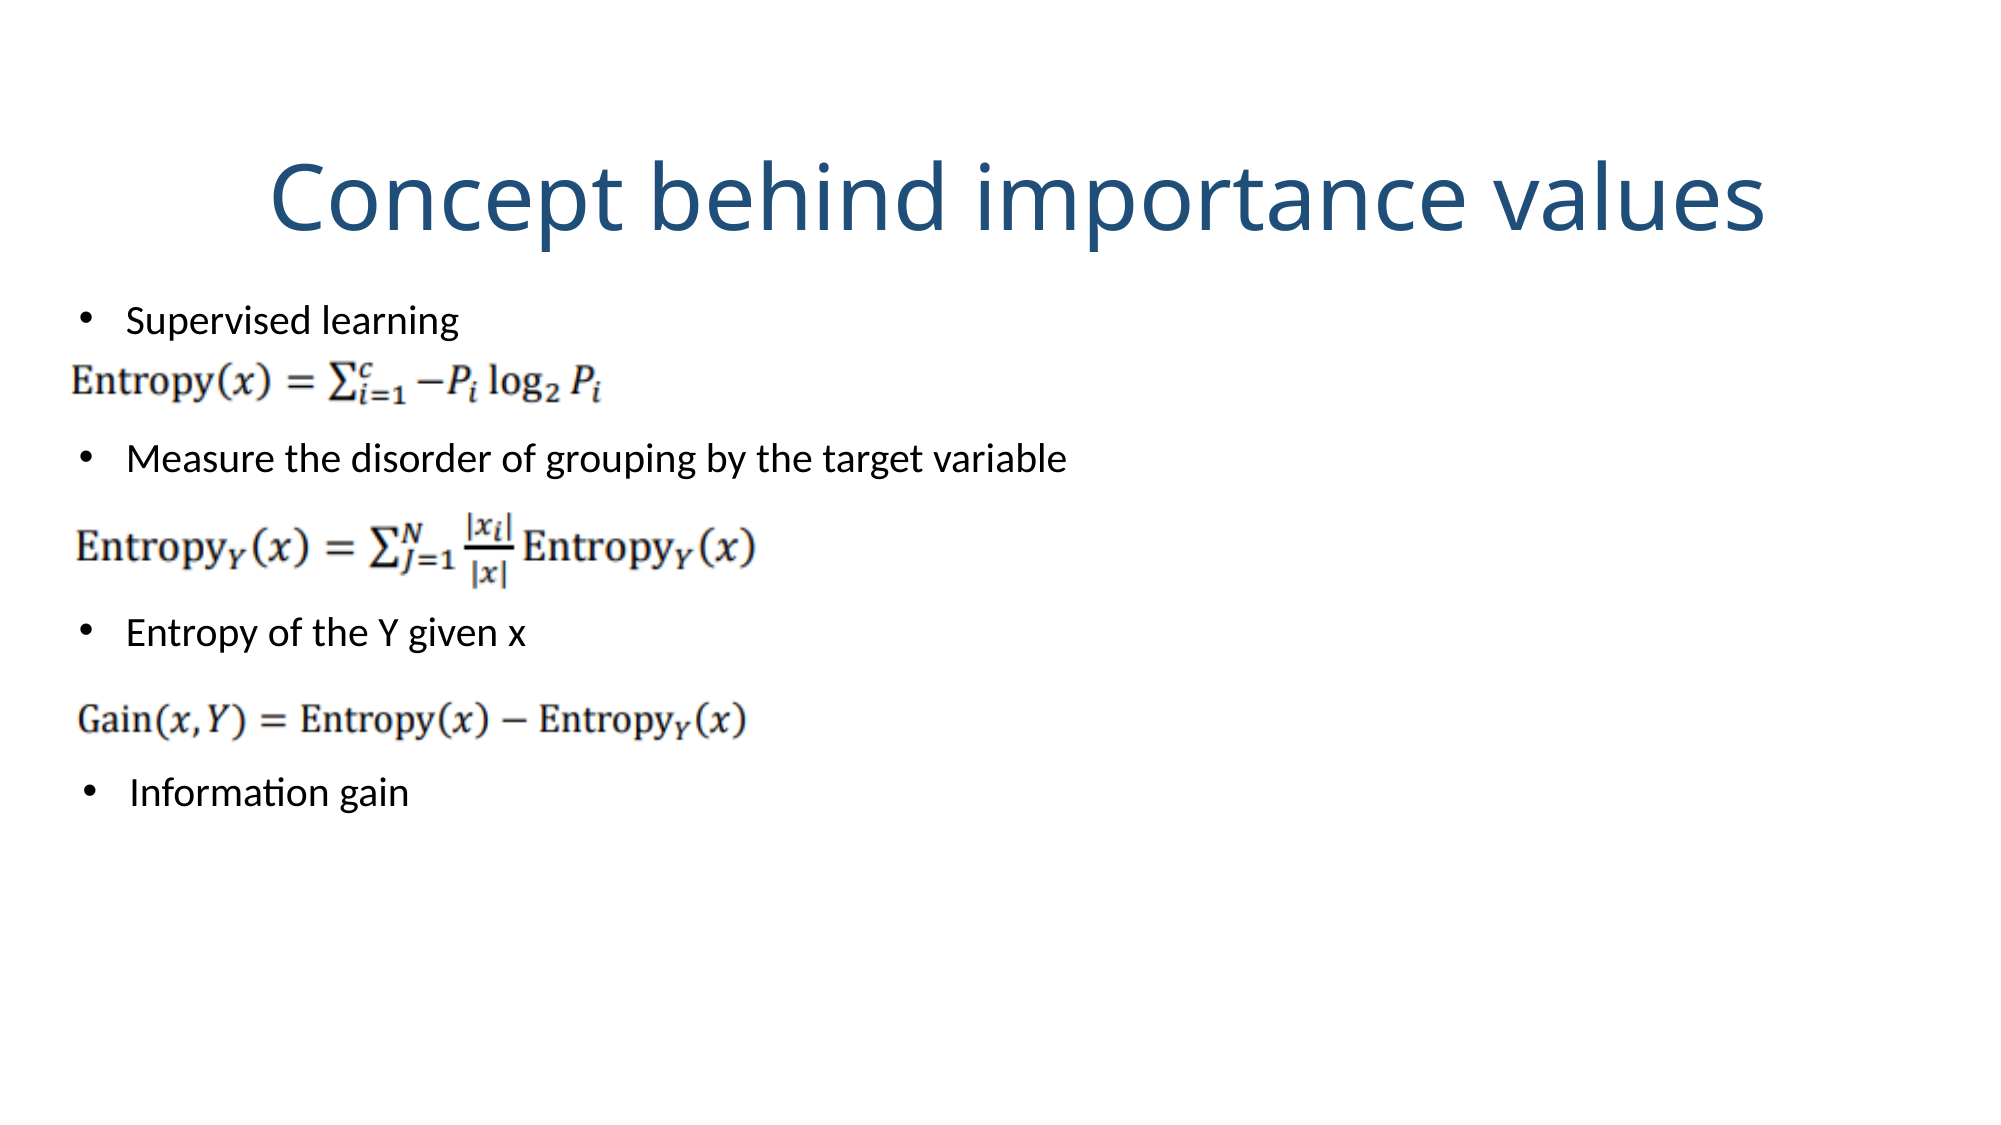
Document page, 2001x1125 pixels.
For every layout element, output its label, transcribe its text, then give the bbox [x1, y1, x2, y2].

text_box Measure the disorder of grouping by the target variable [64, 423, 1177, 489]
picture [67, 511, 769, 598]
text_box Supervised learning [64, 285, 1177, 350]
picture [76, 691, 753, 758]
picture [67, 351, 612, 418]
title Concept behind importance values [138, 95, 1900, 308]
text_box Entropy of the Y given x [64, 596, 1177, 662]
text_box Information gain [67, 757, 1180, 823]
